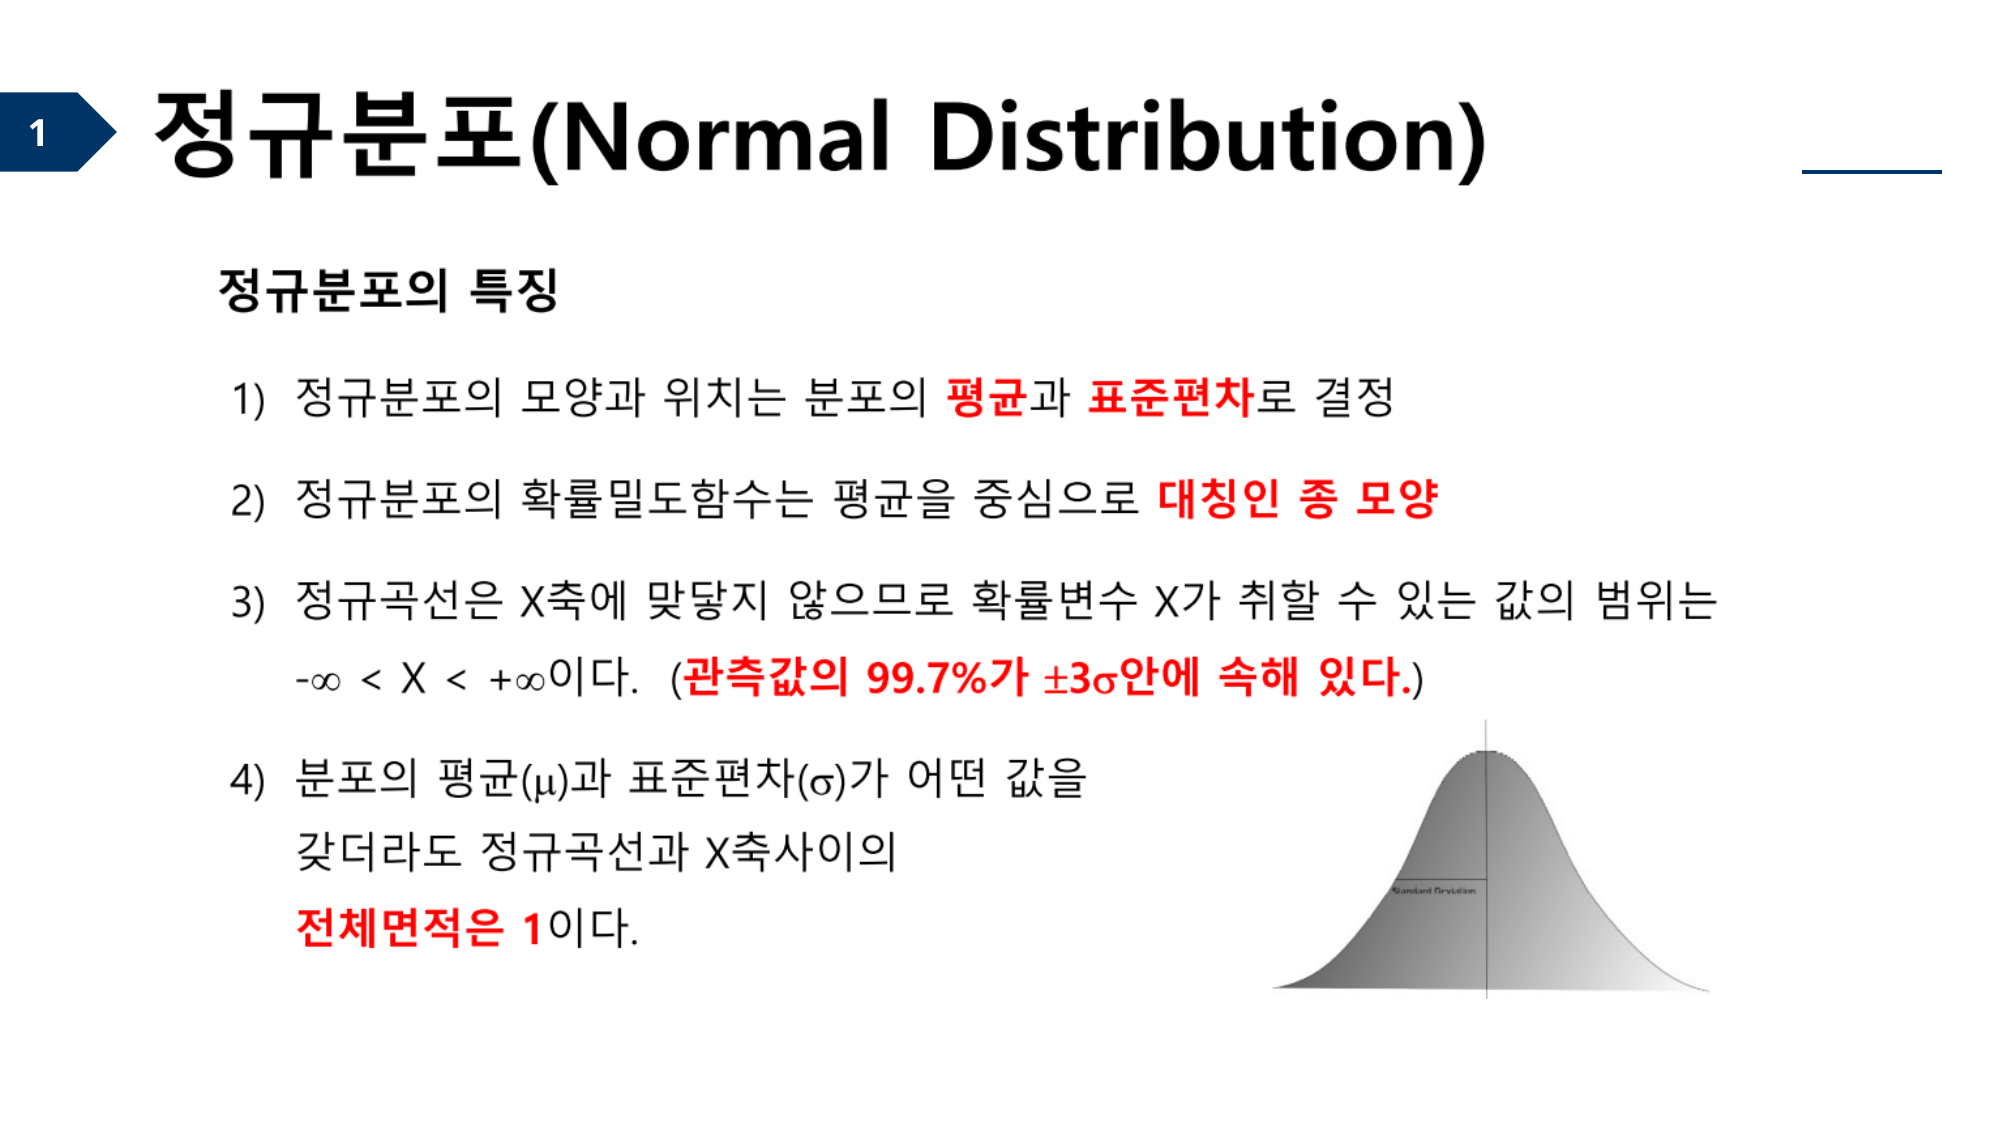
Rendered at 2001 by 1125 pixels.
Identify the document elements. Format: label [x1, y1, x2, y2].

picture [128, 47, 1802, 1037]
